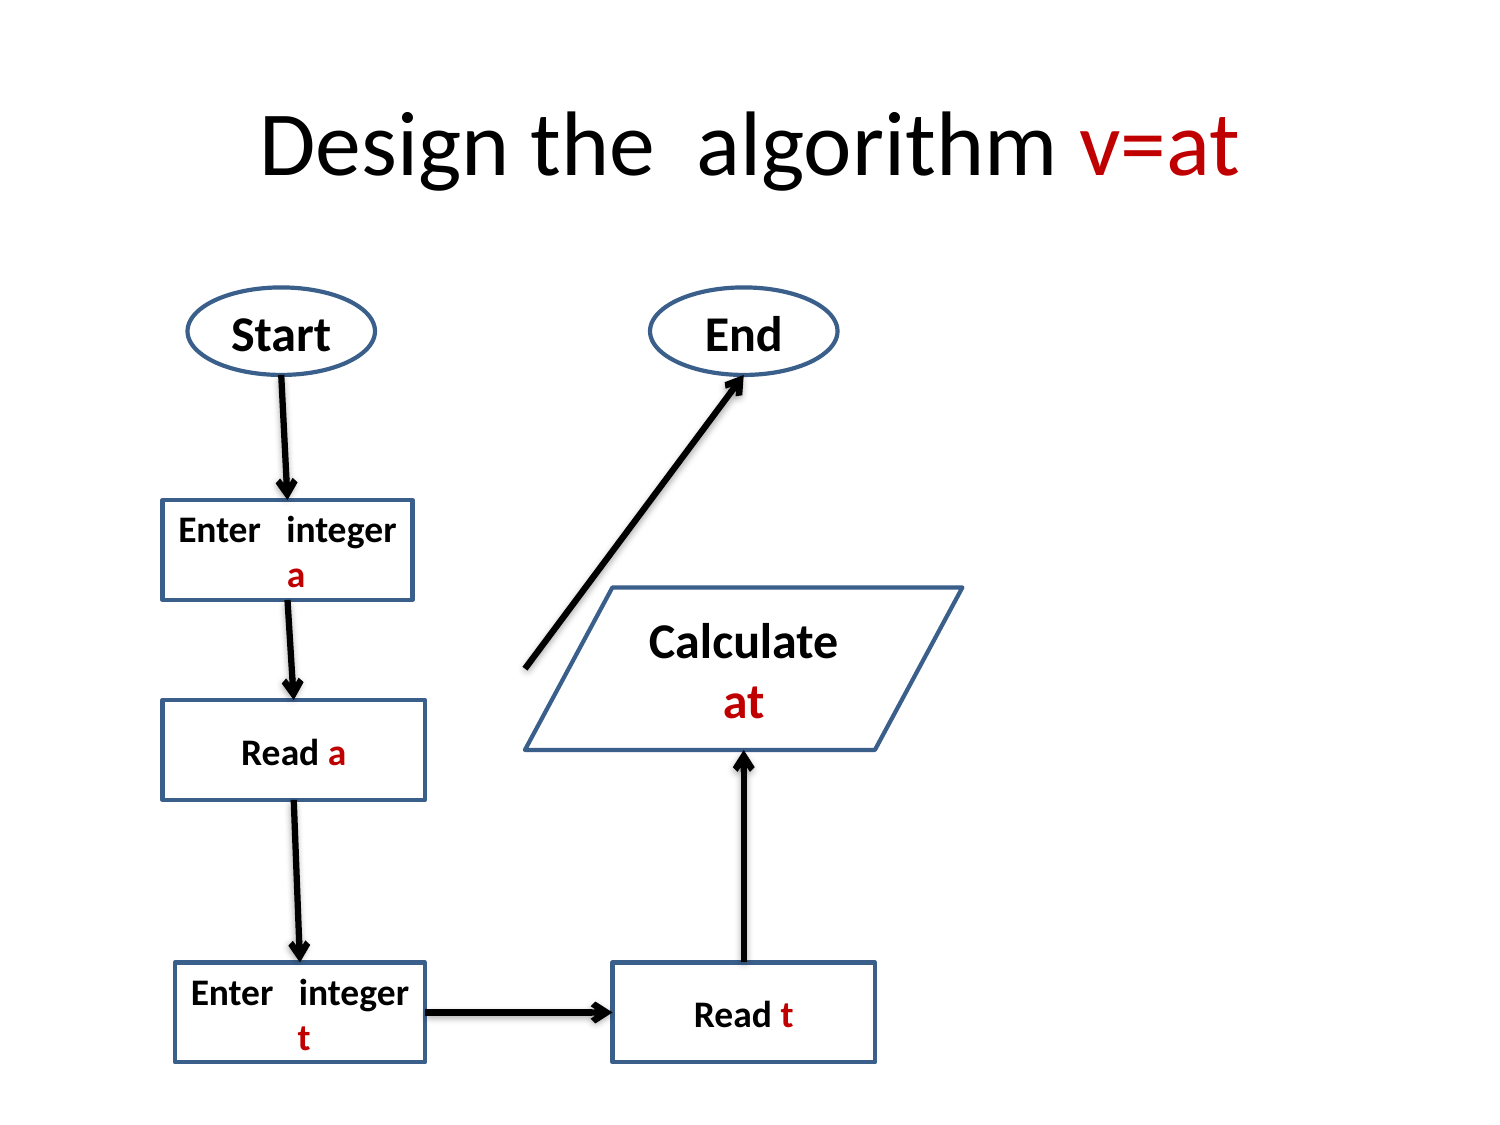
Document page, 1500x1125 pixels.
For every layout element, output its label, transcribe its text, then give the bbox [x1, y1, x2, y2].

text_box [280, 374, 288, 501]
text_box Read t [610, 960, 877, 1064]
text_box Start [185, 285, 378, 377]
text_box Read a [160, 698, 427, 802]
text_box Enter integer t [173, 960, 427, 1064]
title Design the algorithm v=at [75, 45, 1425, 233]
text_box End [647, 285, 840, 378]
text_box Enter integer a [160, 498, 415, 602]
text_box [287, 599, 294, 701]
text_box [293, 799, 301, 963]
text_box Calculate at [523, 585, 965, 753]
